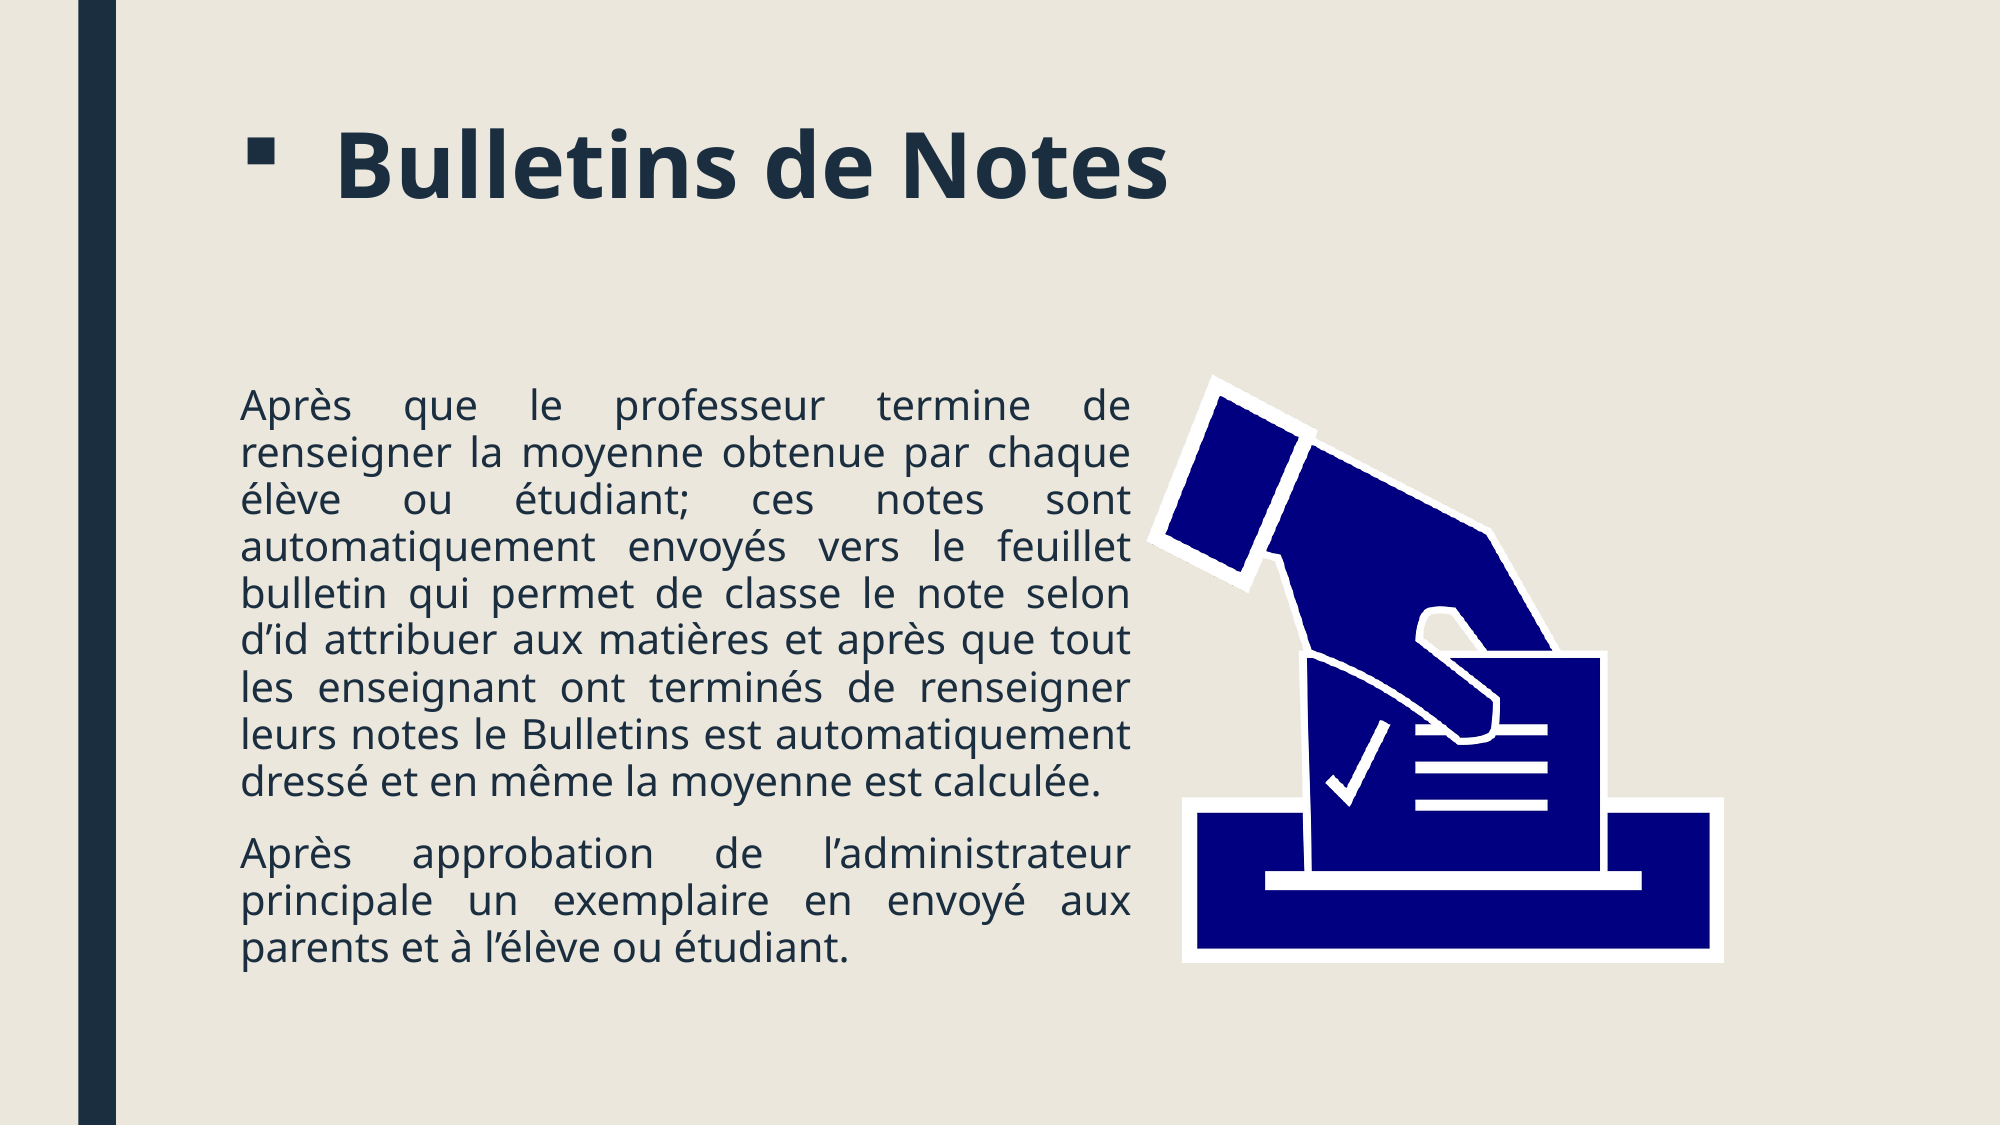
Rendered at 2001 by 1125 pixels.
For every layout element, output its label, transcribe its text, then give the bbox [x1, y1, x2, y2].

title Bulletins de Notes [225, 112, 1800, 357]
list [1146, 374, 1724, 963]
list Après que le professeur termine de renseigner la moyenne obtenue par chaque élève ou étudiant; ces notes sont automatiquement envoyés vers le feuillet bulletin qui permet de classe le note selon d’id attribuer aux matières et après que tout les enseignant ont terminés de renseigner leurs notes le Bulletins est automatiquement dressé et en même la moyenne est calculée. Après approbation de l’administrateur principale un exemplaire en envoyé aux parents et à l’élève ou étudiant. [225, 375, 1146, 963]
